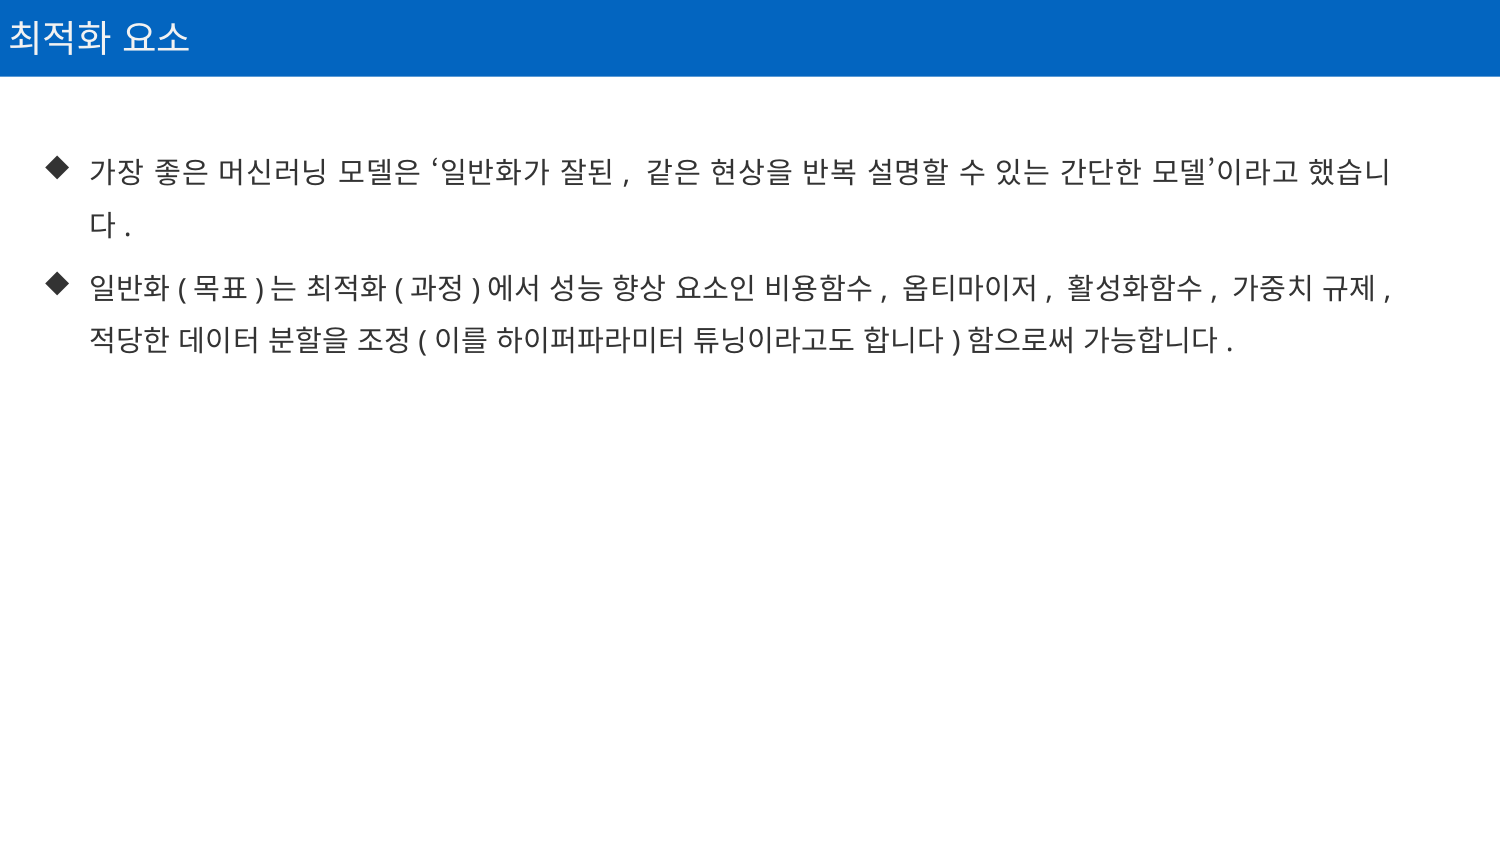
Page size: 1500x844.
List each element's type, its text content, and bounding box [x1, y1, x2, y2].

list 최적화 요소 [0, 14, 850, 63]
text_box 가장 좋은 머신러닝 모델은 ‘일반화가 잘된, 같은 현상을 반복 설명할 수 있는 간단한 모델’이라고 했습니다. 일반화(목표)는 최적화(과정)에서 성능 향상 요소인 비용함수, 옵티마이저, 활성화함수, 가중치 규제, 적당한 데이터 분할을 조정(이를 하이퍼파라미터 튜닝이라고도 합니다)함으로써 가능합니다. [28, 129, 1406, 365]
